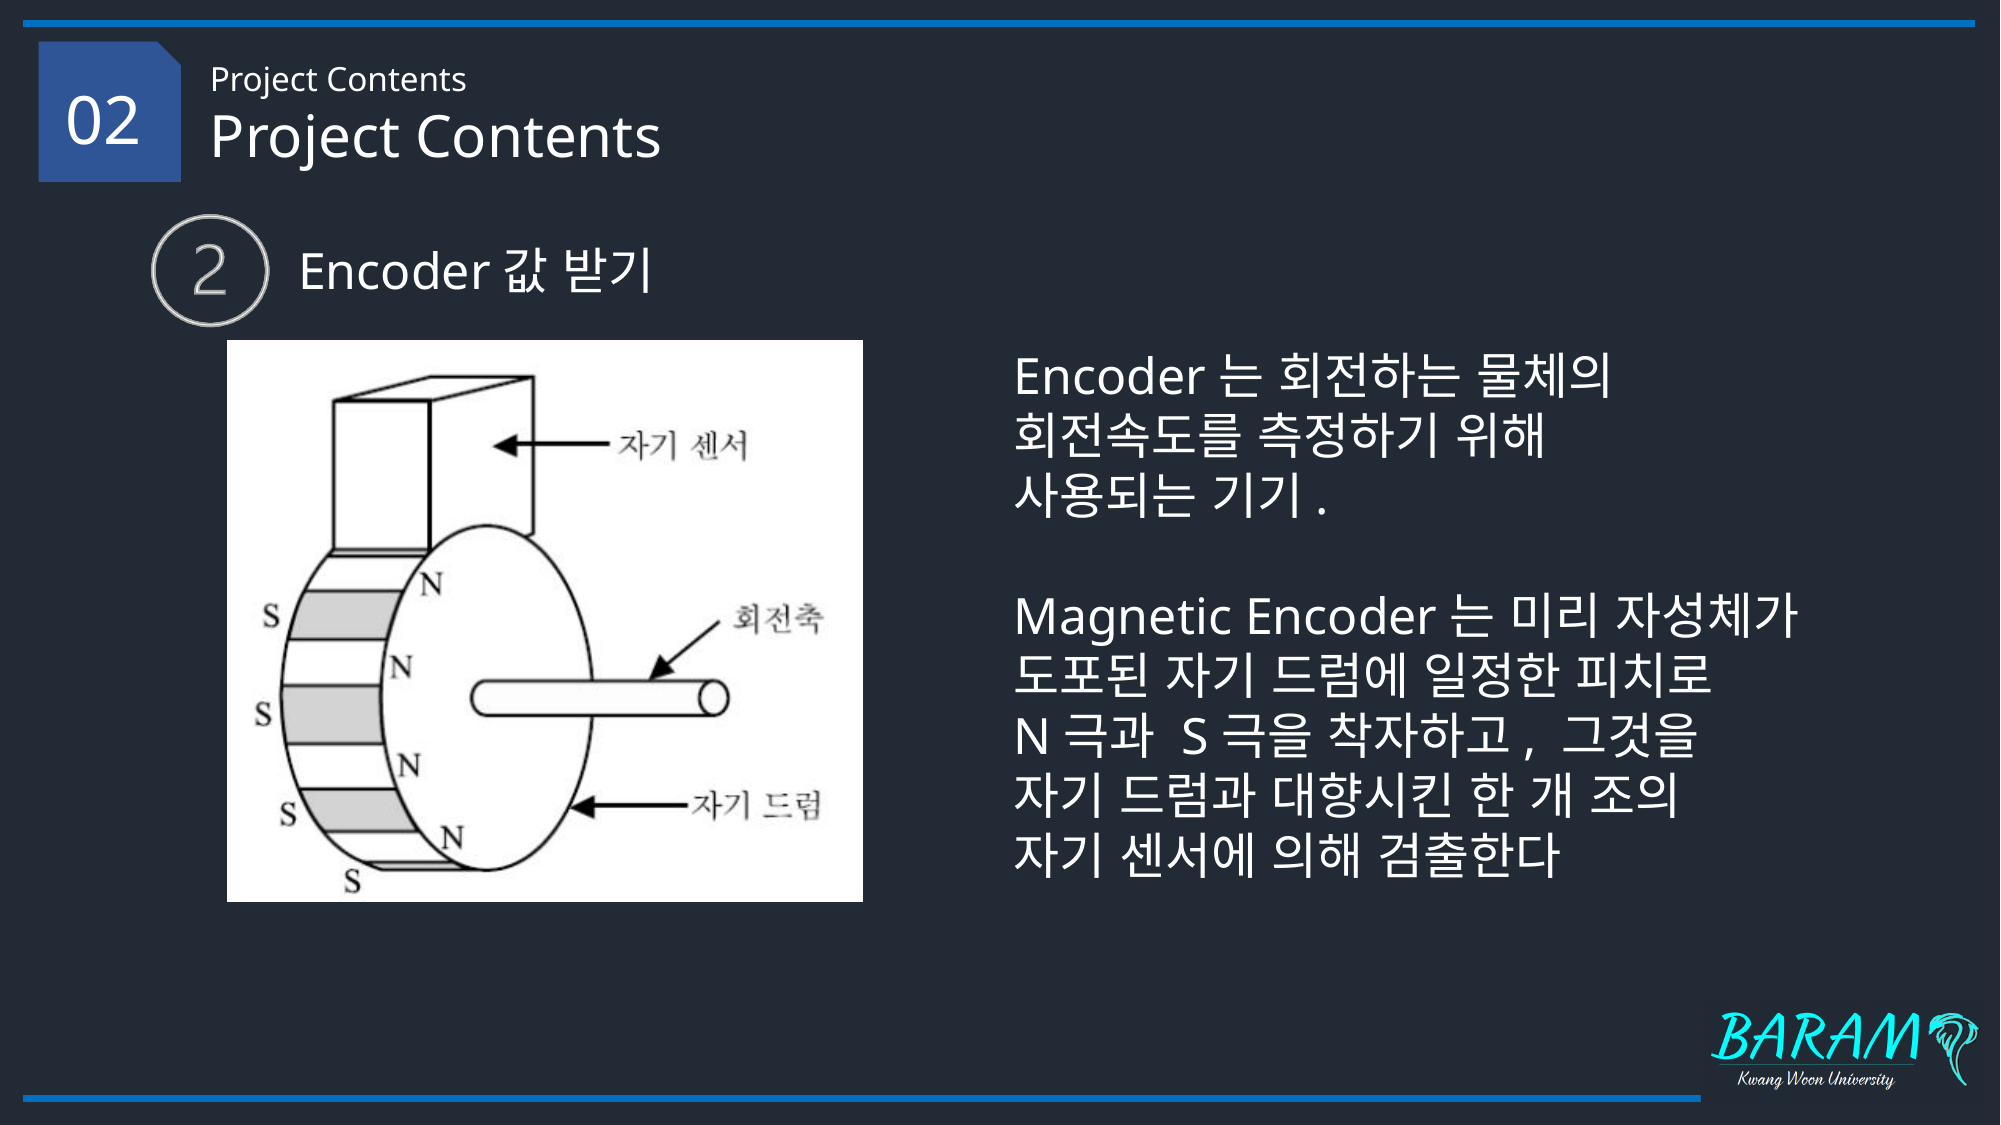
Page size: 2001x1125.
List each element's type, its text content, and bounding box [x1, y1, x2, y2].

picture [1700, 999, 1986, 1102]
text_box Project Contents [195, 51, 1530, 91]
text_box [136, 199, 1588, 341]
text_box 02 [37, 40, 182, 183]
picture [227, 340, 863, 902]
text_box Encoder는 회전하는 물체의 회전속도를 측정하기 위해 사용되는 기기. Magnetic Encoder는 미리 자성체가 도포된 자기 드럼에 일정한 피치로 N극과 S극을 착자하고, 그것을 자기 드럼과 대향시킨 한 개 조의 자기 센서에 의해 검출한다 [999, 336, 1885, 892]
text_box Project Contents [195, 91, 1530, 177]
